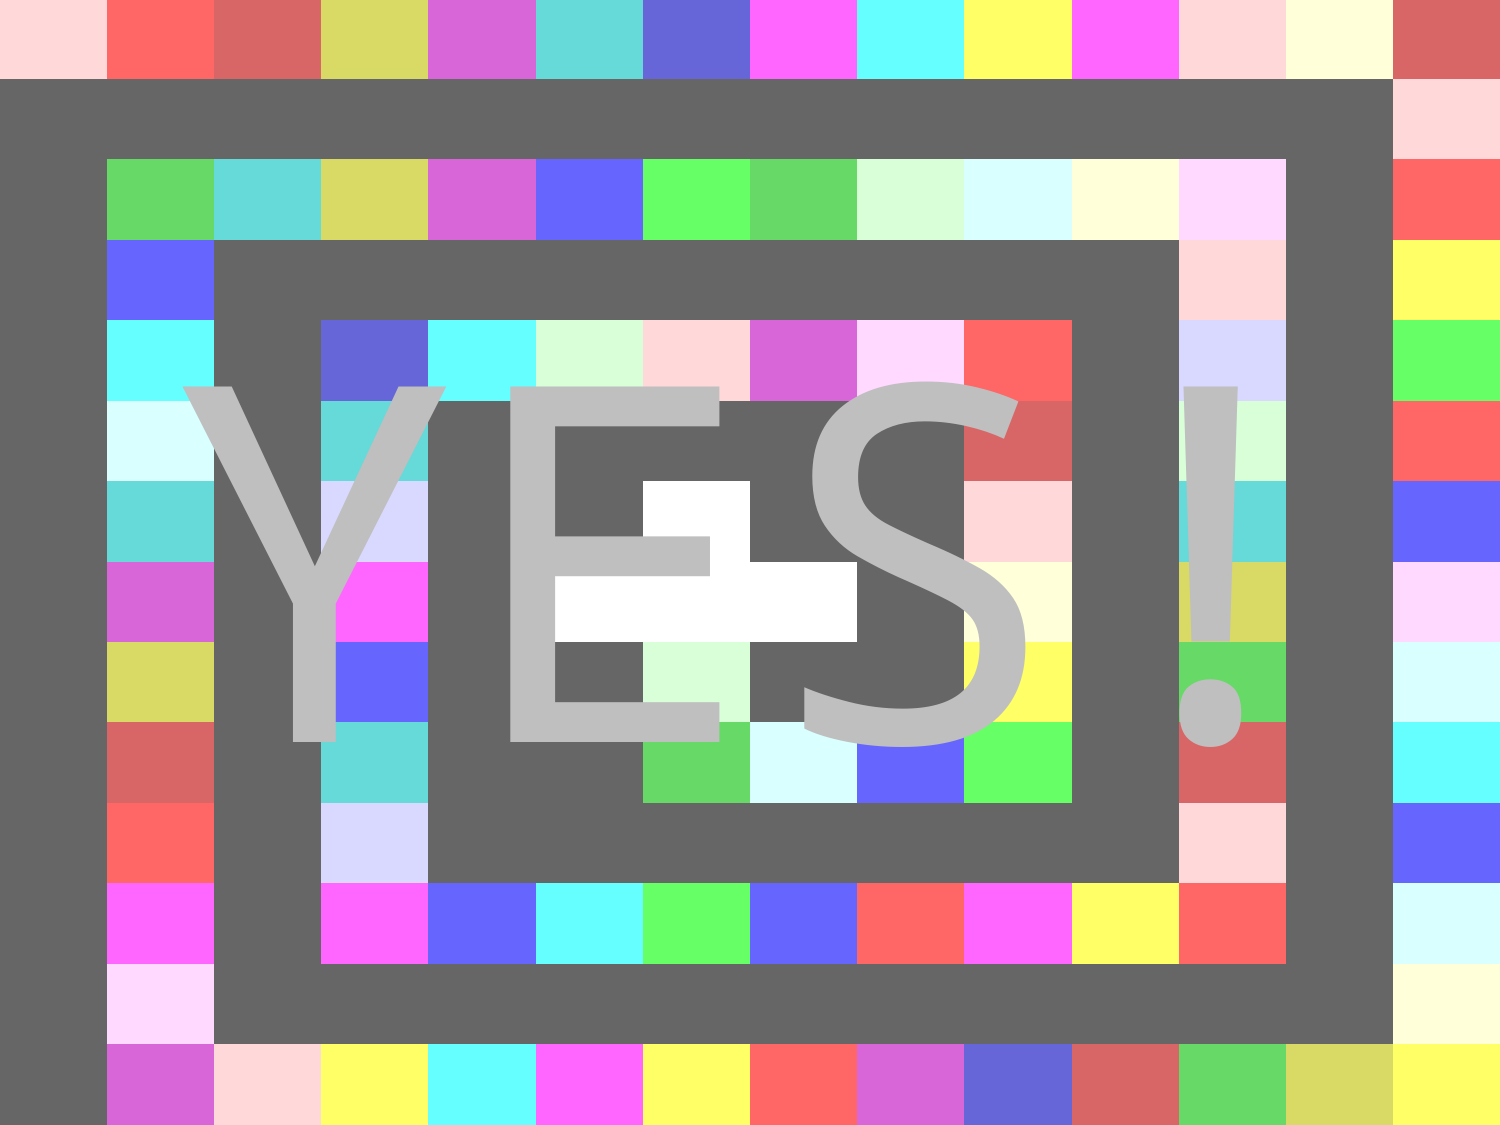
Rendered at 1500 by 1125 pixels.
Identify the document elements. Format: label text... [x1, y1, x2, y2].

title YES! [87, 450, 1438, 638]
